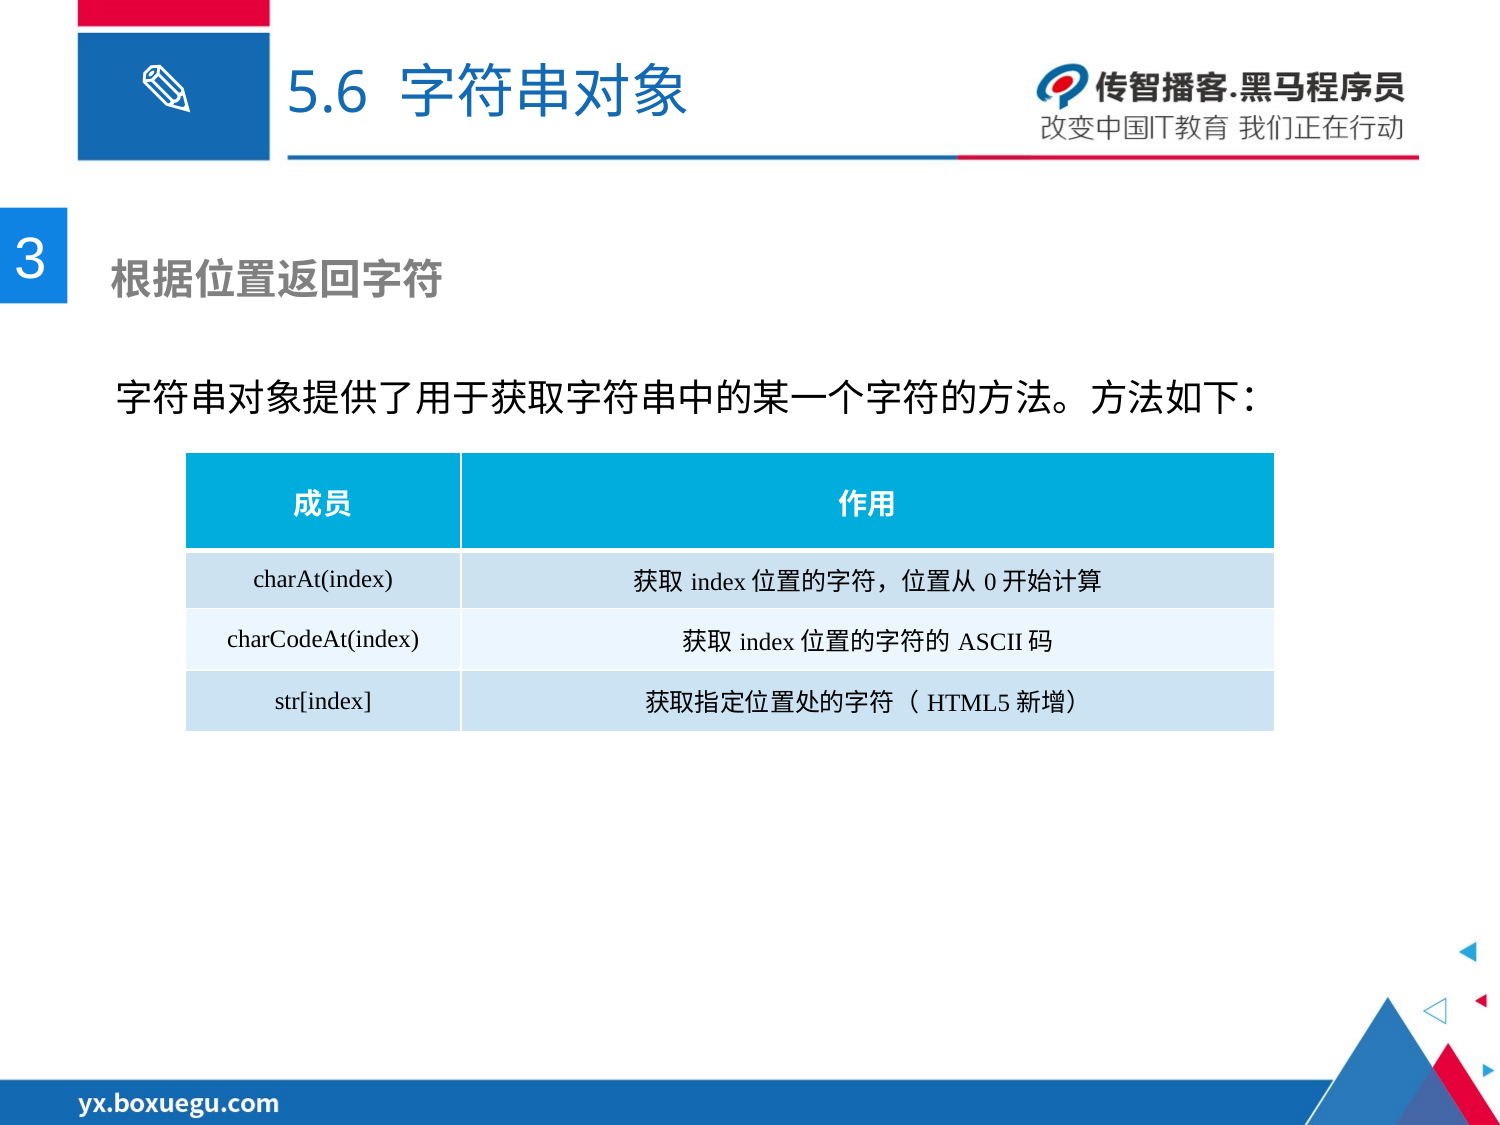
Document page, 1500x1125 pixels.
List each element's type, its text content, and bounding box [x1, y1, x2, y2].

table_cell str[index] [186, 671, 460, 731]
table_header 作用 [462, 453, 1274, 548]
text_box 根据位置返回字符 [70, 245, 842, 310]
table_header 成员 [186, 453, 460, 548]
table_cell charAt(index) [186, 553, 460, 608]
table_cell charCodeAt(index) [186, 609, 460, 669]
text_box 字符串对象提供了用于获取字符串中的某一个字符的方法。方法如下： [100, 322, 1424, 427]
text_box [0, 207, 68, 304]
picture [0, 1, 1500, 1125]
table_cell 获取index位置的字符的ASCII码 [462, 609, 1274, 669]
table_cell 获取指定位置处的字符（HTML5新增） [462, 671, 1274, 731]
title 5.6 字符串对象 [271, 25, 1046, 153]
table_cell 获取index位置的字符，位置从0开始计算 [462, 553, 1274, 608]
